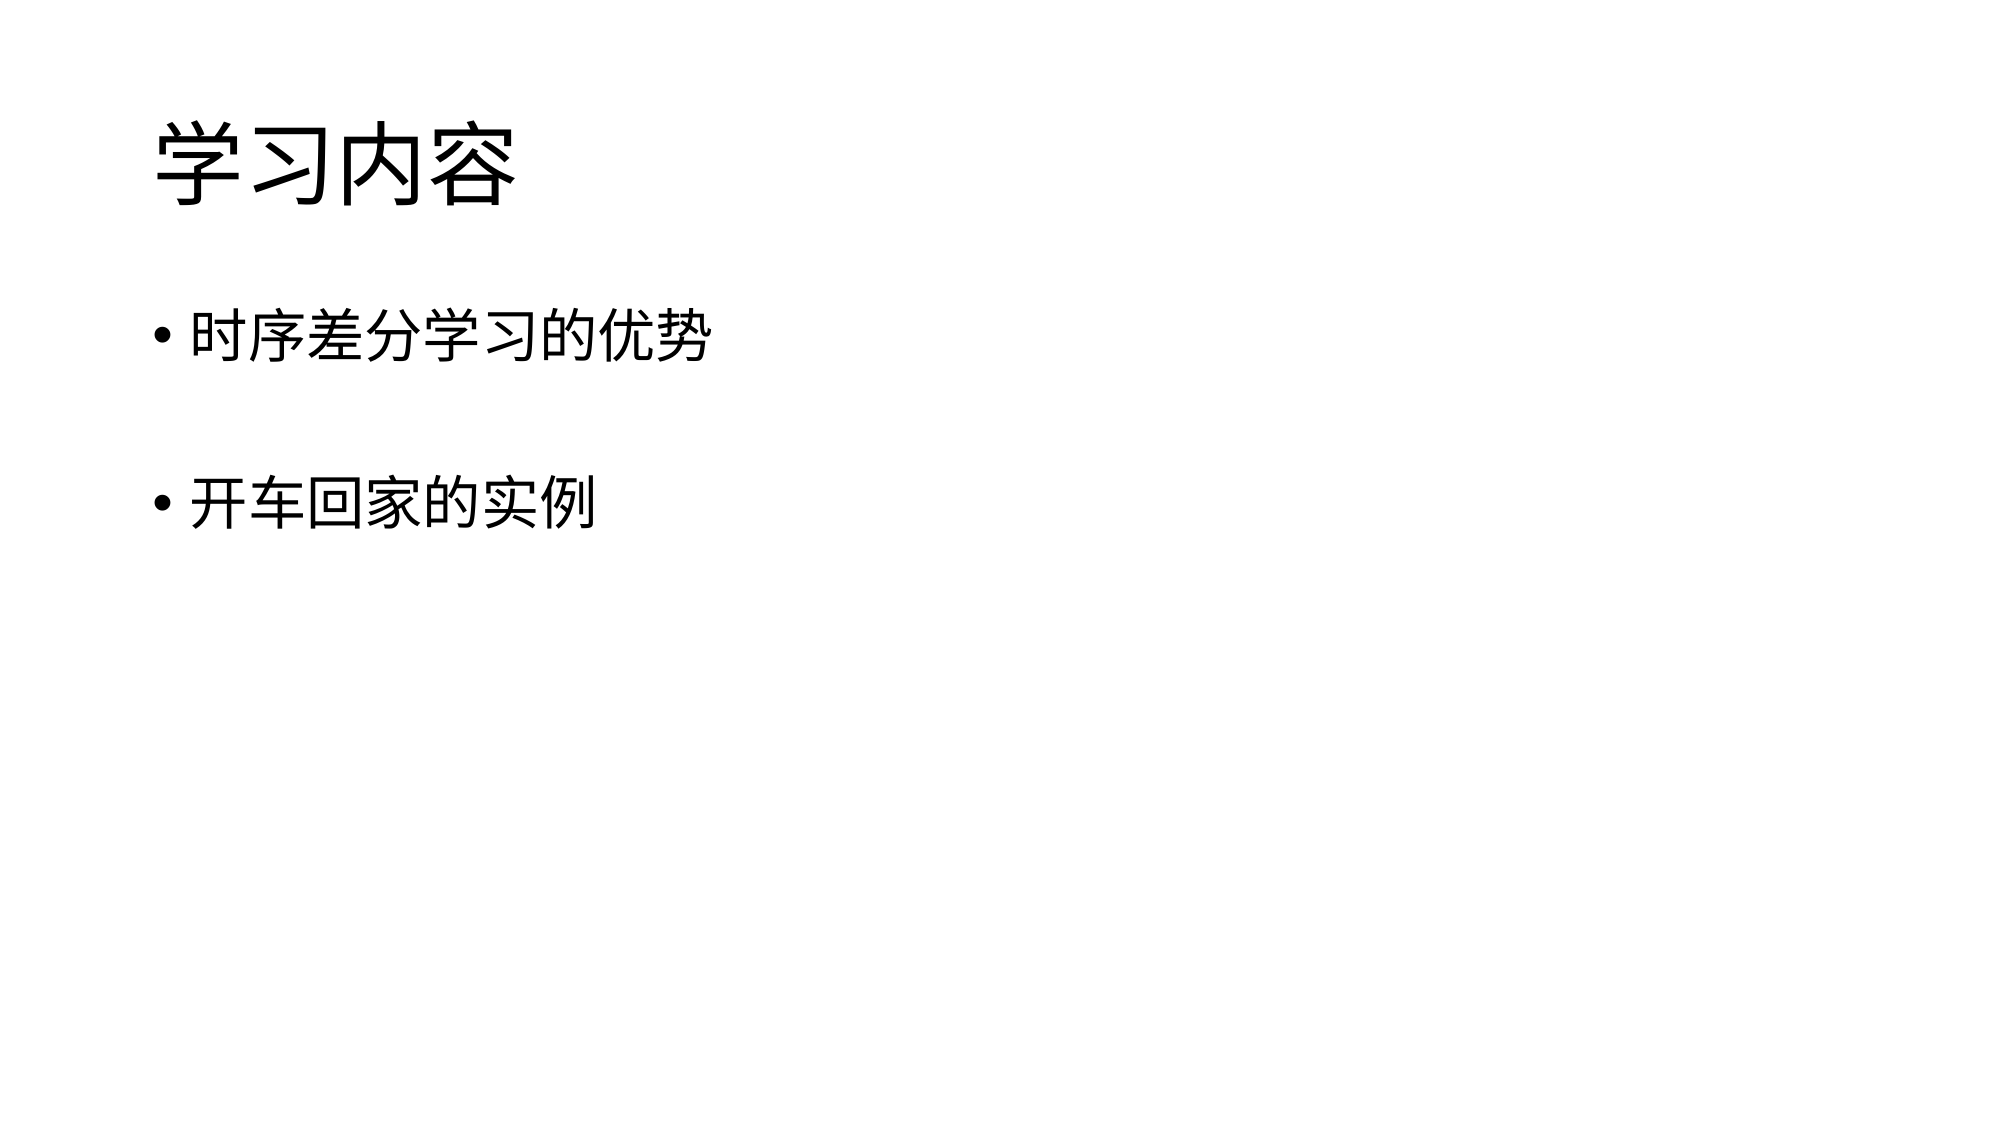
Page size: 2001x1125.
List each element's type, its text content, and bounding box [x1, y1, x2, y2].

title 学习内容 [137, 59, 1863, 278]
list 时序差分学习的优势 开车回家的实例 [137, 299, 1863, 1014]
